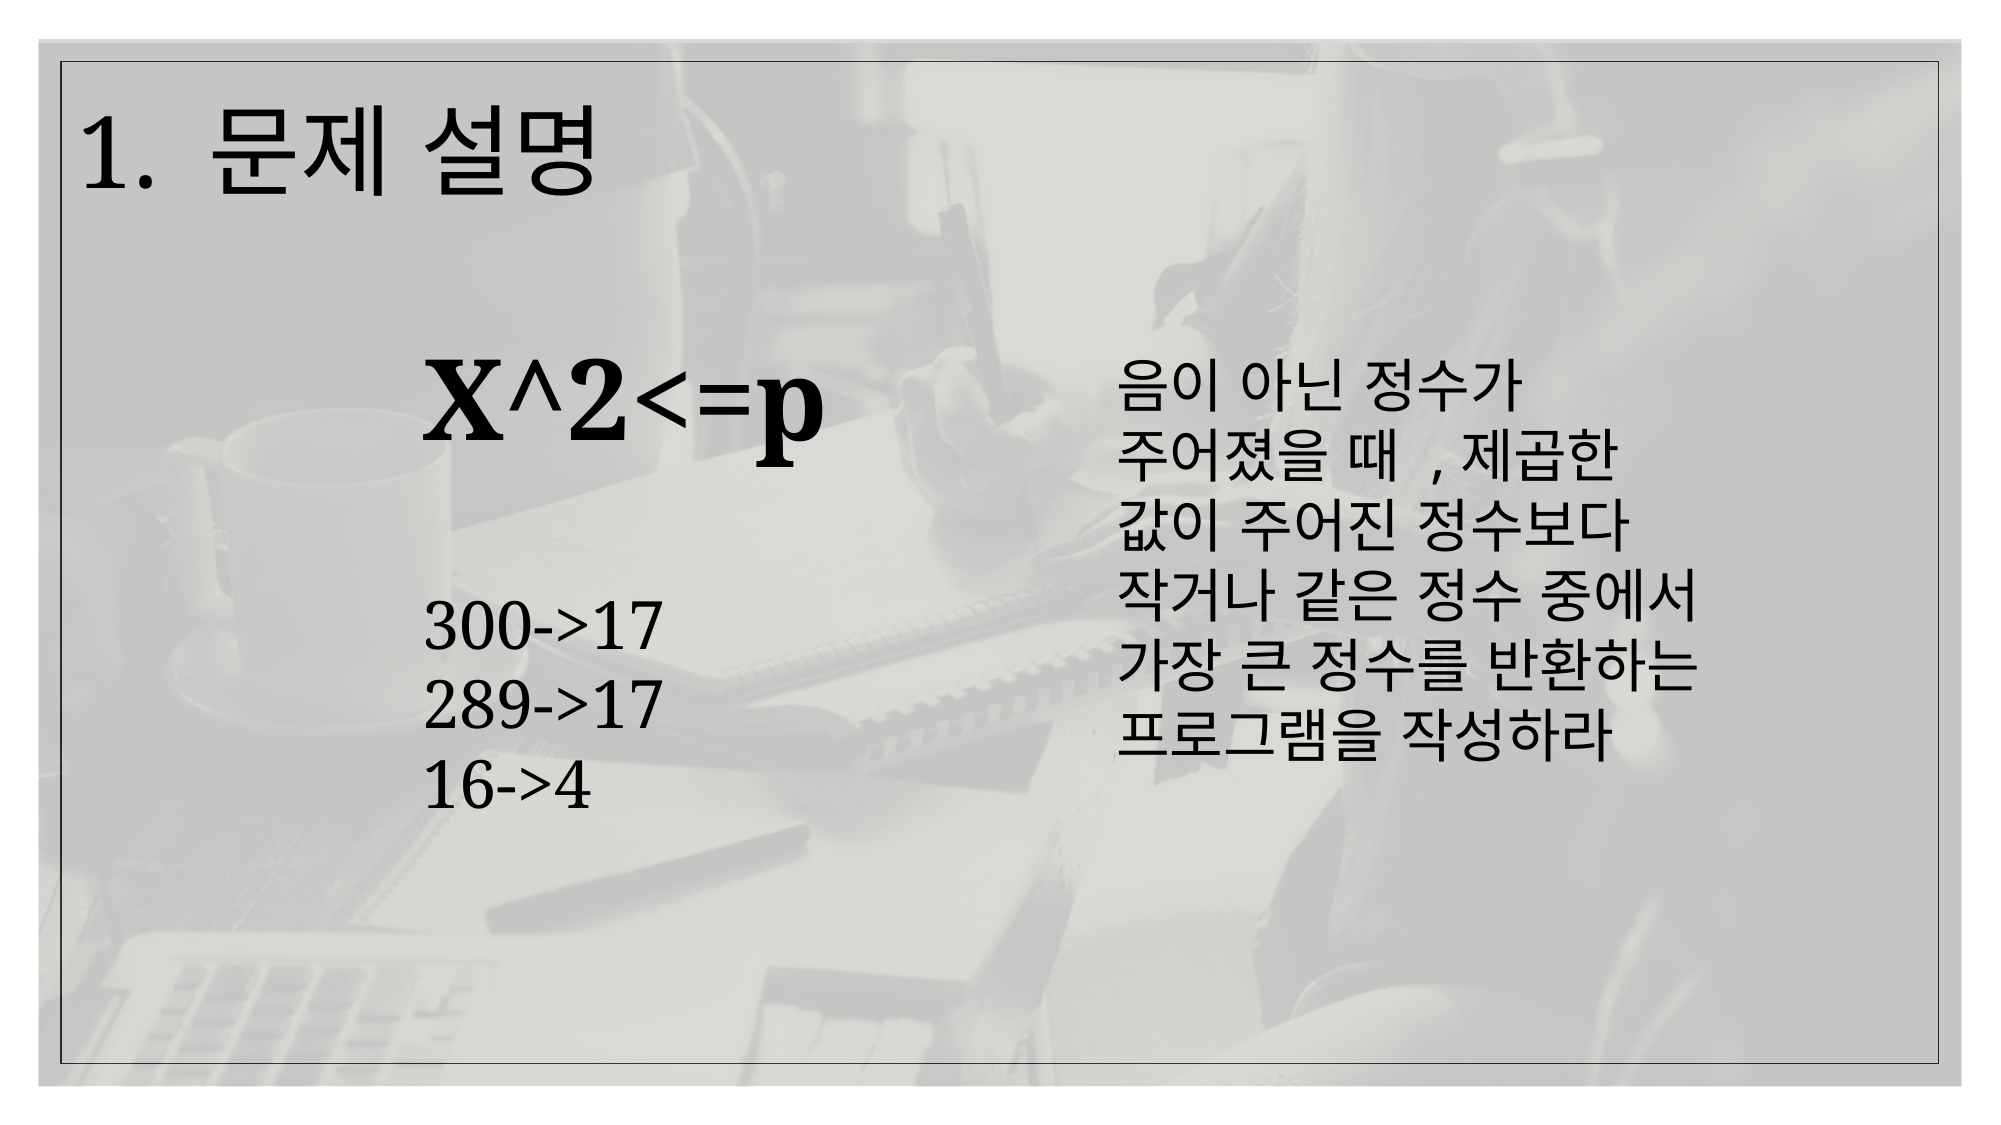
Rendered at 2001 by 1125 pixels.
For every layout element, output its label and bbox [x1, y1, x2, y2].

picture [38, 43, 1962, 1088]
